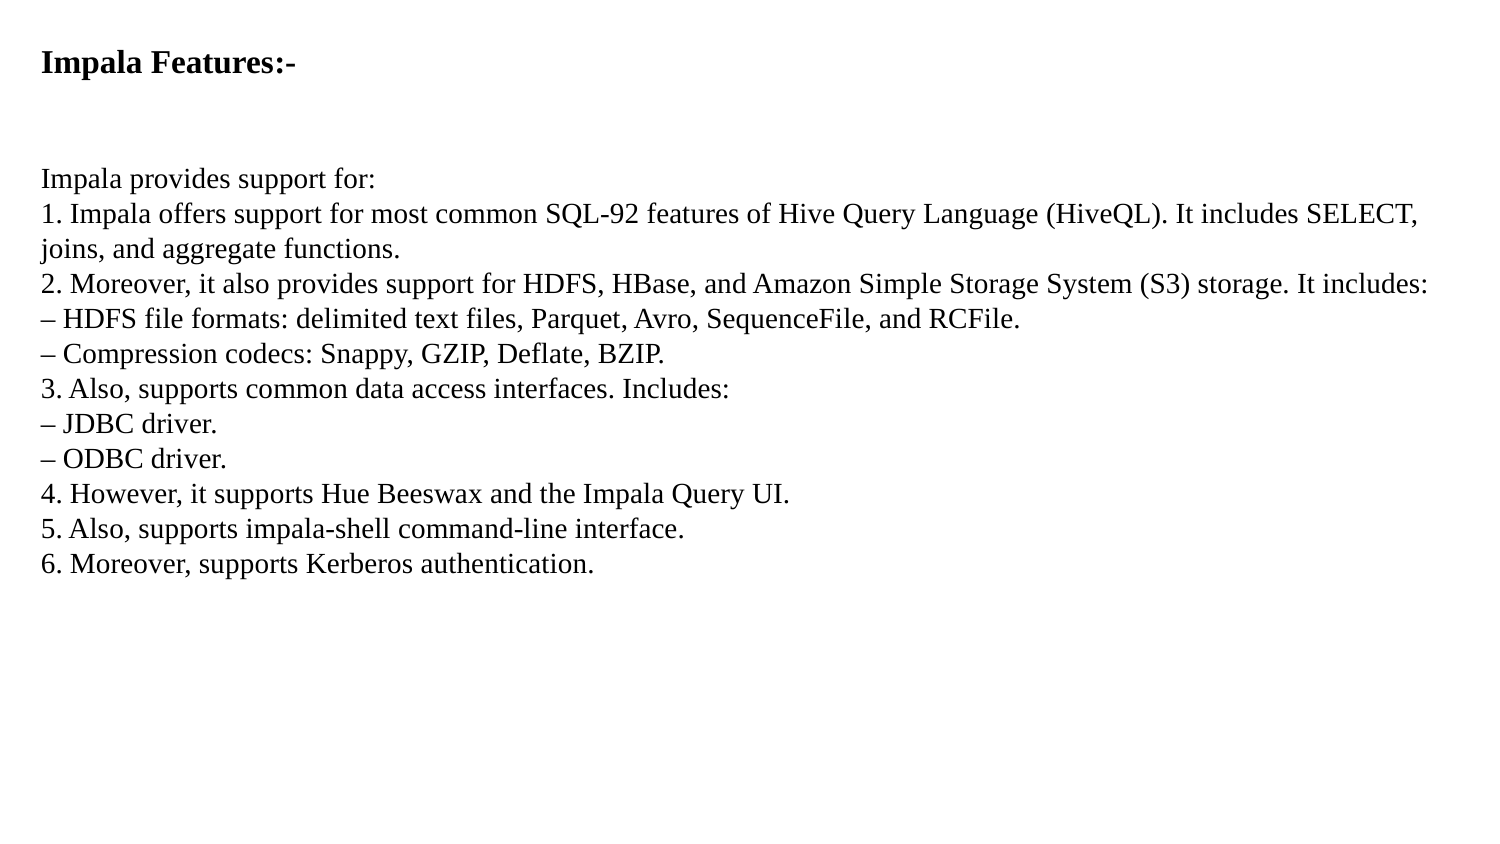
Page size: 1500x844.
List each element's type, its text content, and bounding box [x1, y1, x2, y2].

text_box Impala Features:- Impala provides support for: 1. Impala offers support for most common SQL-92 features of Hive Query Language (HiveQL). It includes SELECT, joins, and aggregate functions. 2. Moreover, it also provides support for HDFS, HBase, and Amazon Simple Storage System (S3) storage. It includes: – HDFS file formats: delimited text files, Parquet, Avro, SequenceFile, and RCFile. – Compression codecs: Snappy, GZIP, Deflate, BZIP. 3. Also, supports common data access interfaces. Includes: – JDBC driver. – ODBC driver. 4. However, it supports Hue Beeswax and the Impala Query UI. 5. Also, supports impala-shell command-line interface. 6. Moreover, supports Kerberos authentication. [26, 32, 1474, 622]
